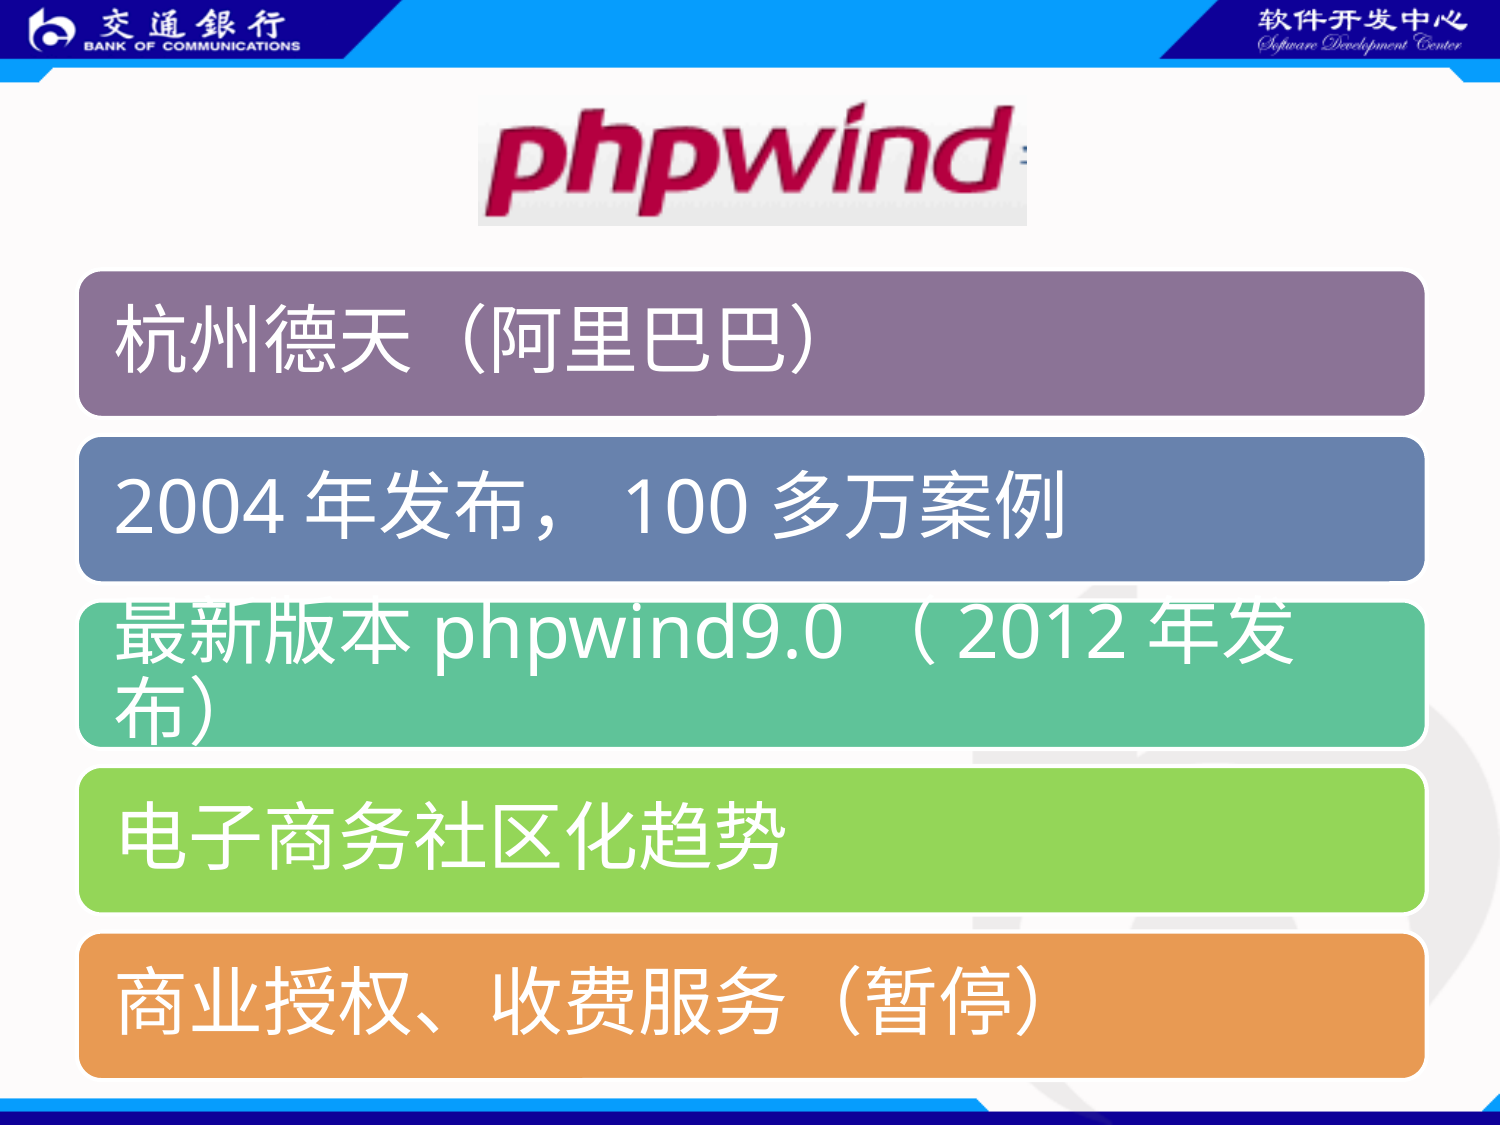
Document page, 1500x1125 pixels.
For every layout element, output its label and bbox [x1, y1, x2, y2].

list [76, 266, 1427, 1083]
picture [0, 0, 1500, 1125]
